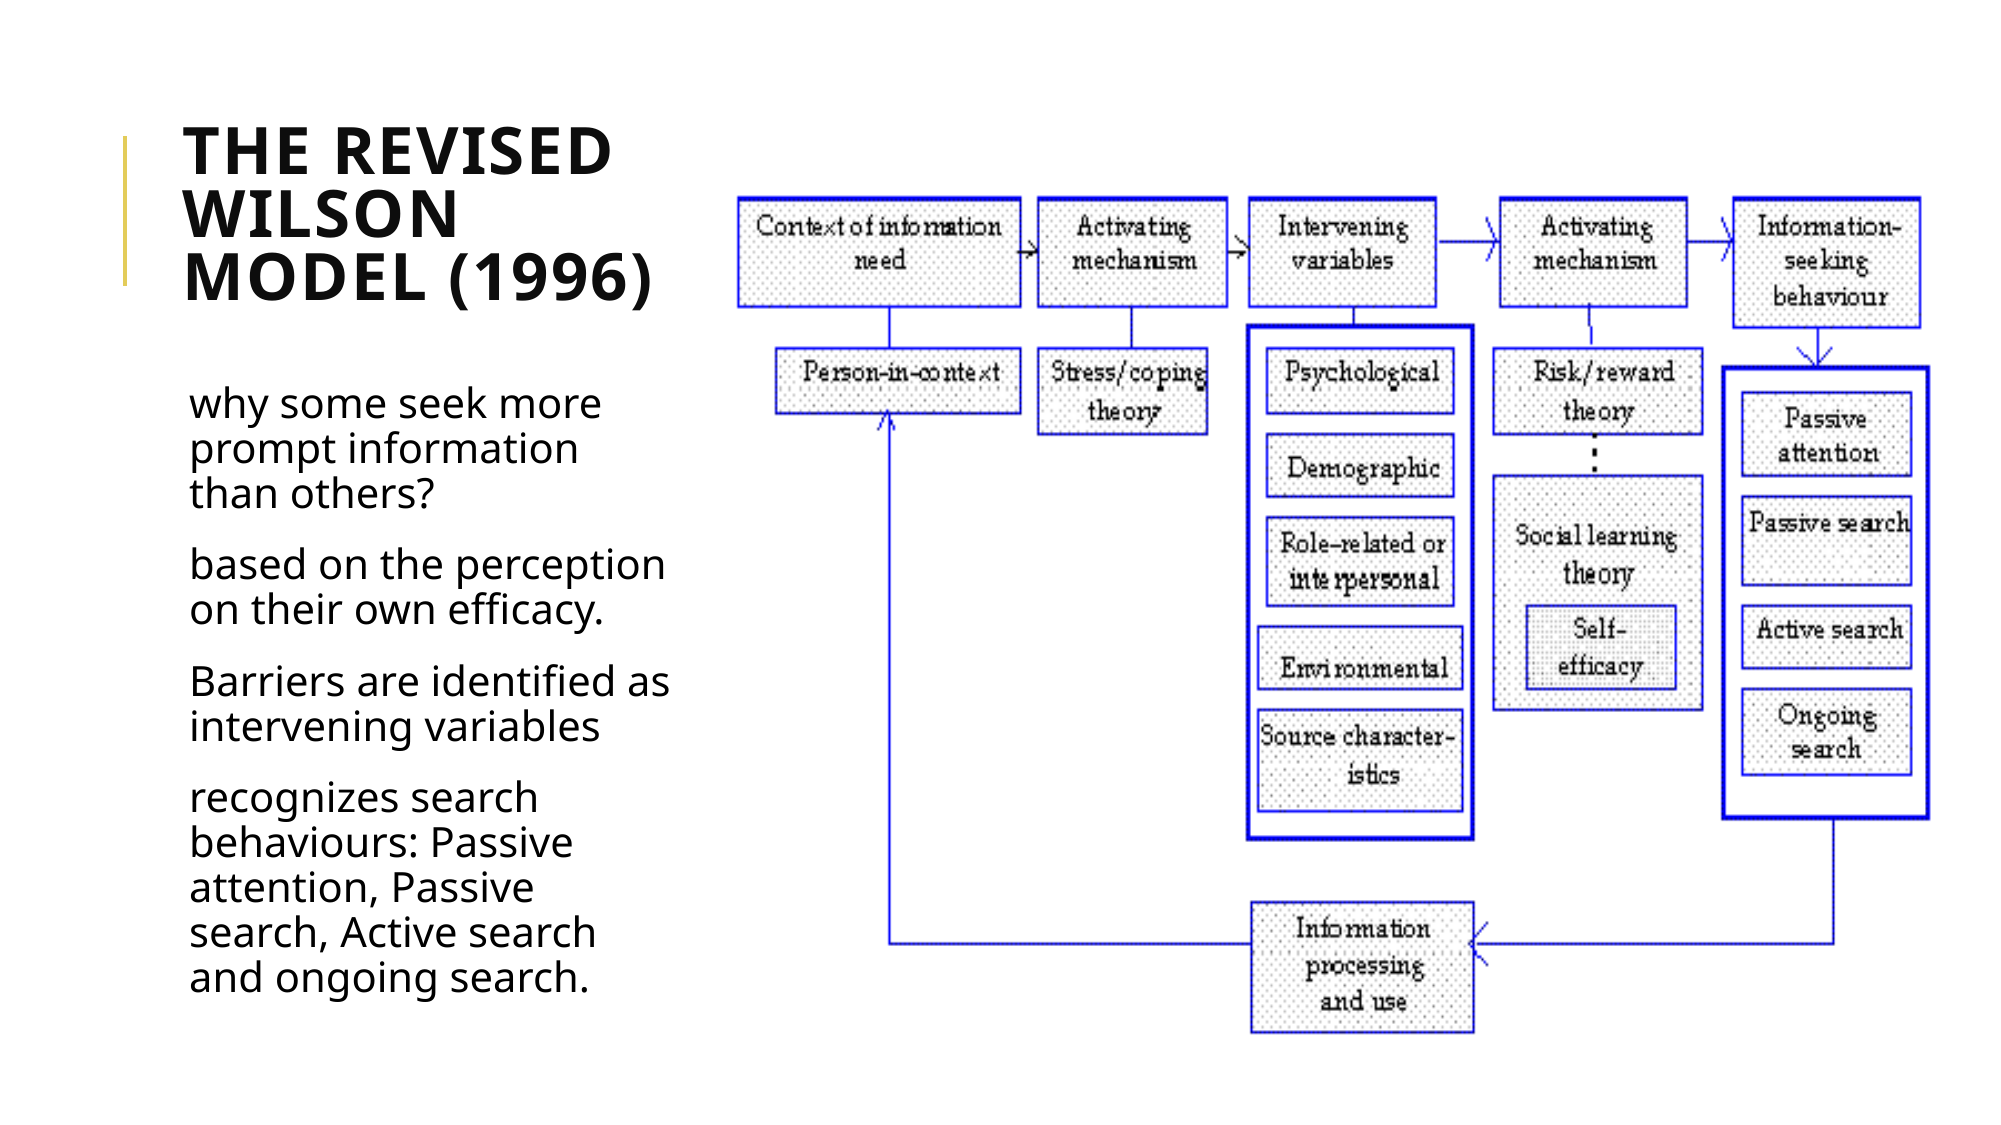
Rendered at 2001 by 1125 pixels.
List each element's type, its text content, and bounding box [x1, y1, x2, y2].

title The revised Wilson Model (1996) [168, 96, 682, 342]
list why some seek more prompt information than others? based on the perception on their own efficacy. Barriers are identified as intervening variables recognizes search behaviours: Passive attention, Passive search, Active search and ongoing search. [168, 375, 682, 1020]
picture [728, 182, 1943, 1049]
